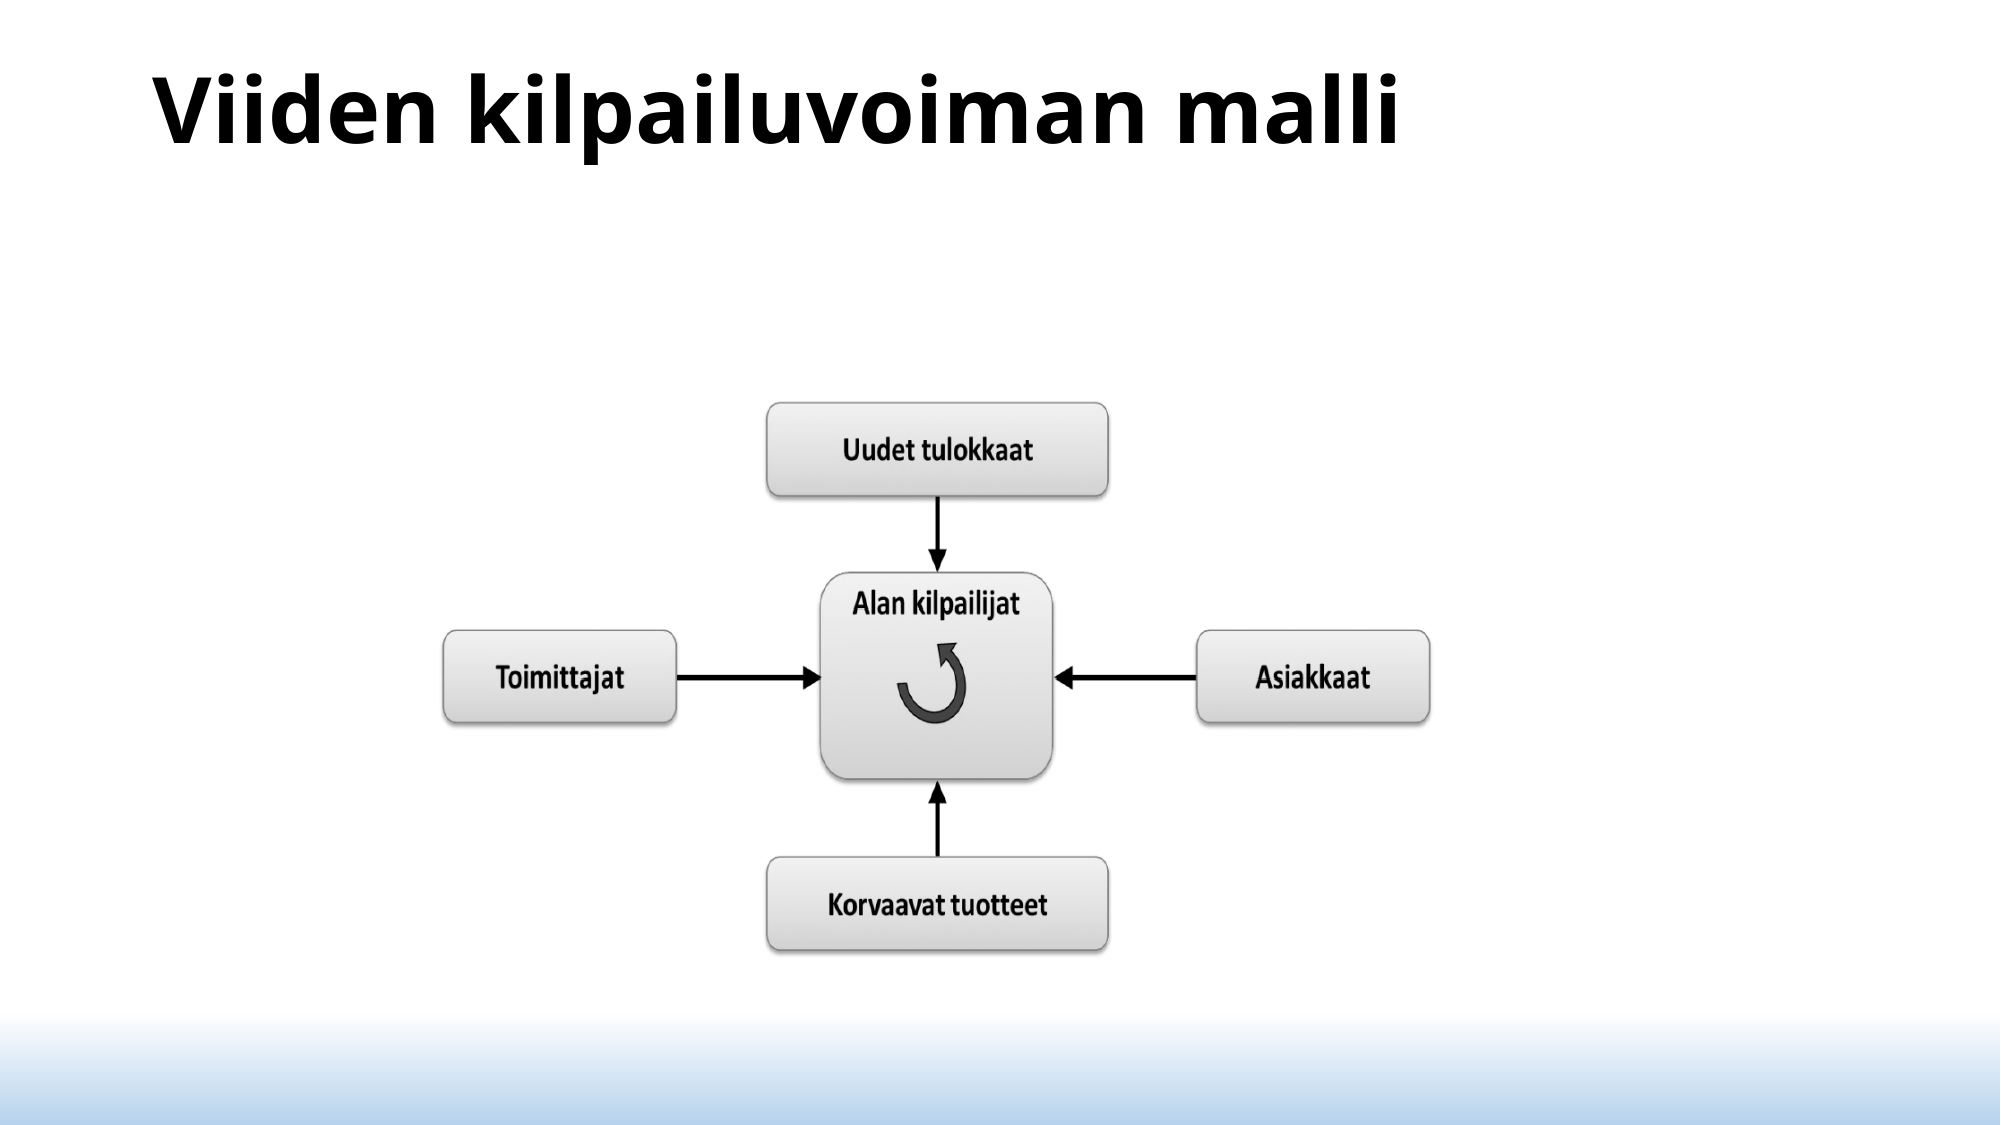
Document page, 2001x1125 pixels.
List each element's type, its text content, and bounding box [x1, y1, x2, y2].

title Viiden kilpailuvoiman malli [137, 59, 1863, 278]
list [437, 398, 1435, 961]
